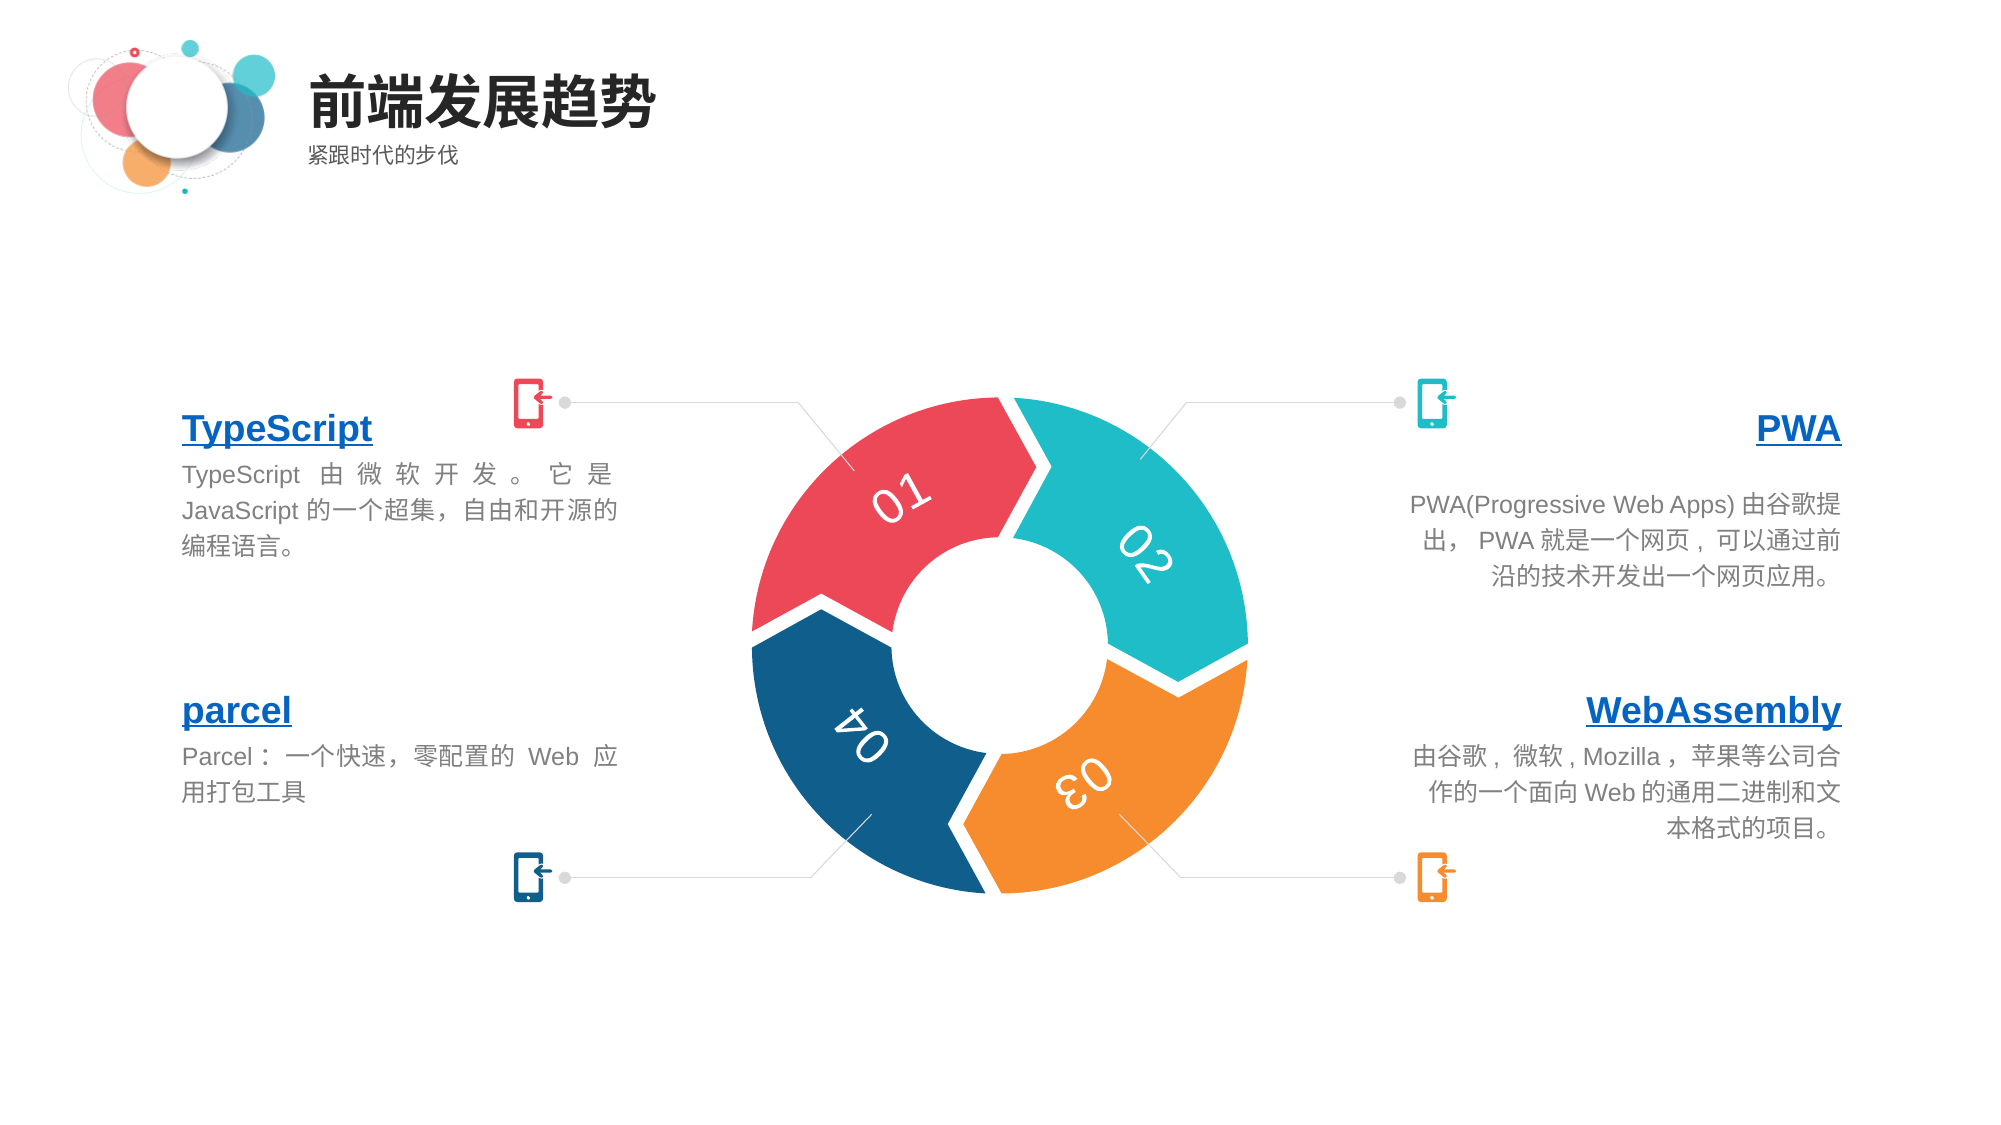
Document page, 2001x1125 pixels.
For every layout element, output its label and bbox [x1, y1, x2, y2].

text_box [564, 397, 1400, 894]
text_box [513, 852, 553, 903]
text_box [1417, 378, 1447, 387]
text_box [1390, 387, 1857, 606]
text_box [167, 669, 564, 815]
text_box [167, 387, 634, 533]
text_box [513, 378, 544, 387]
text_box [1417, 852, 1457, 903]
text_box [292, 58, 911, 176]
picture [68, 40, 275, 194]
text_box [1400, 669, 1857, 851]
